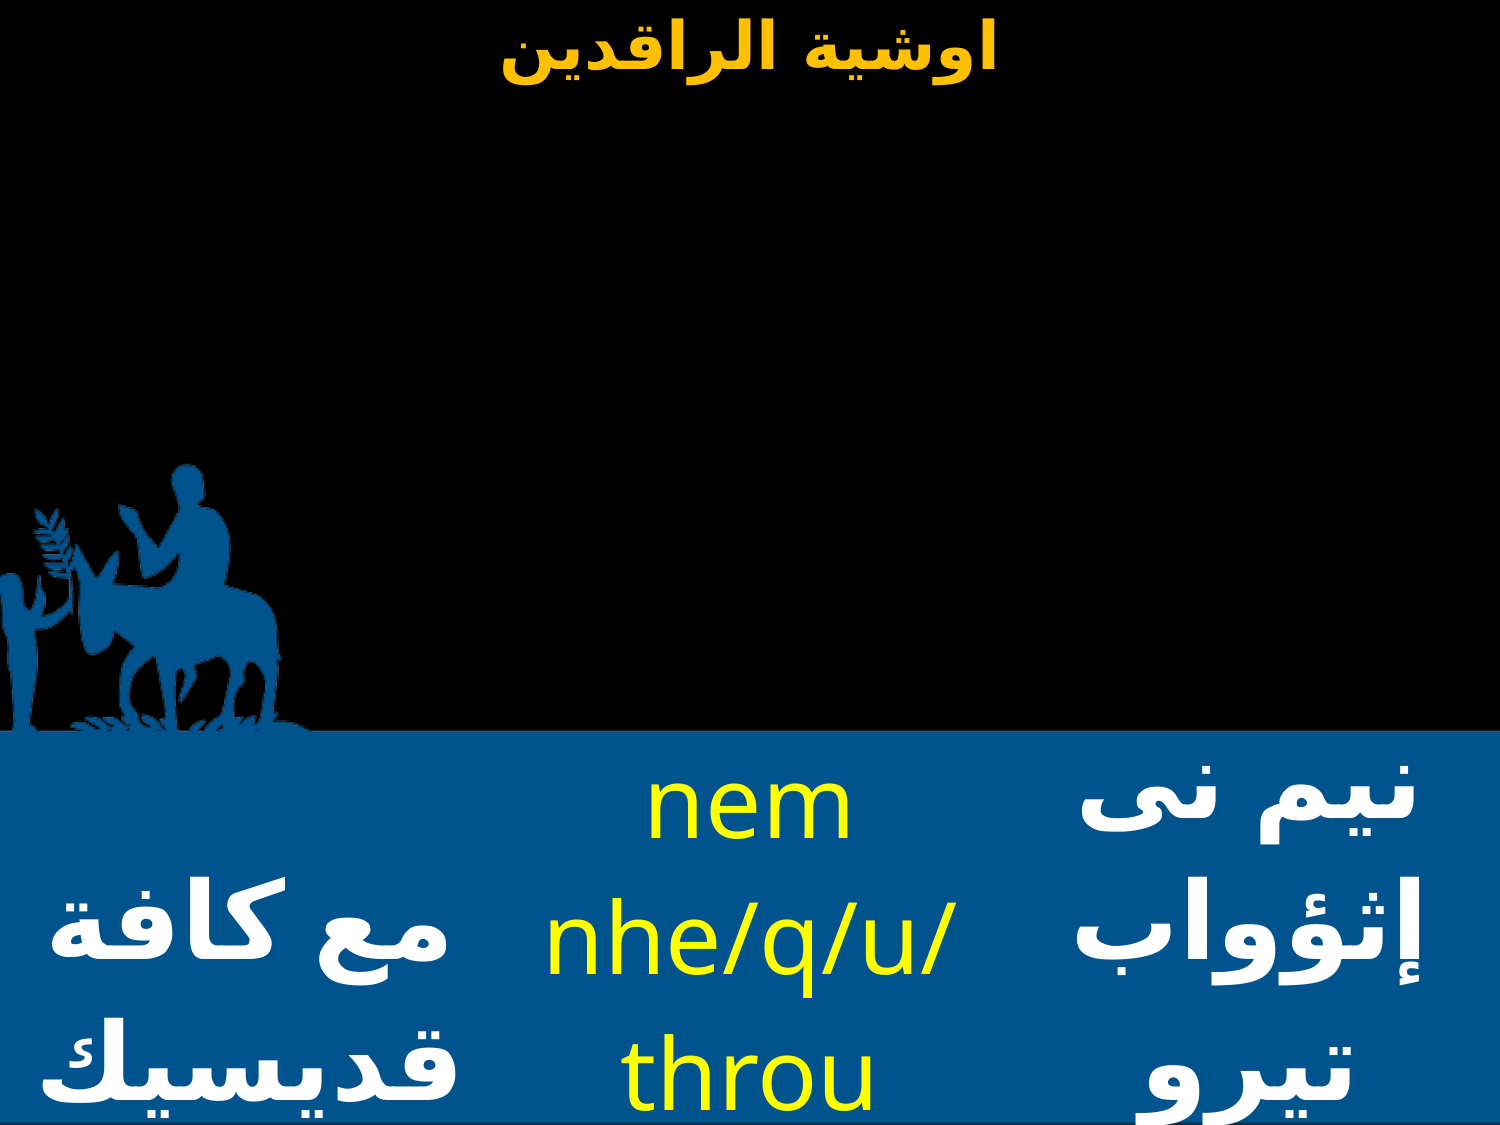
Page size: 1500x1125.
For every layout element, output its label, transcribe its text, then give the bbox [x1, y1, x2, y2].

table_header nem nhe/q/u/ throu `ntak [500, 713, 1000, 1125]
picture [0, 338, 1500, 713]
table_header نيم نى إثؤواب تيرو إنتاك [1000, 713, 1500, 1125]
table_header مع كافة قديسيك [0, 713, 500, 1125]
